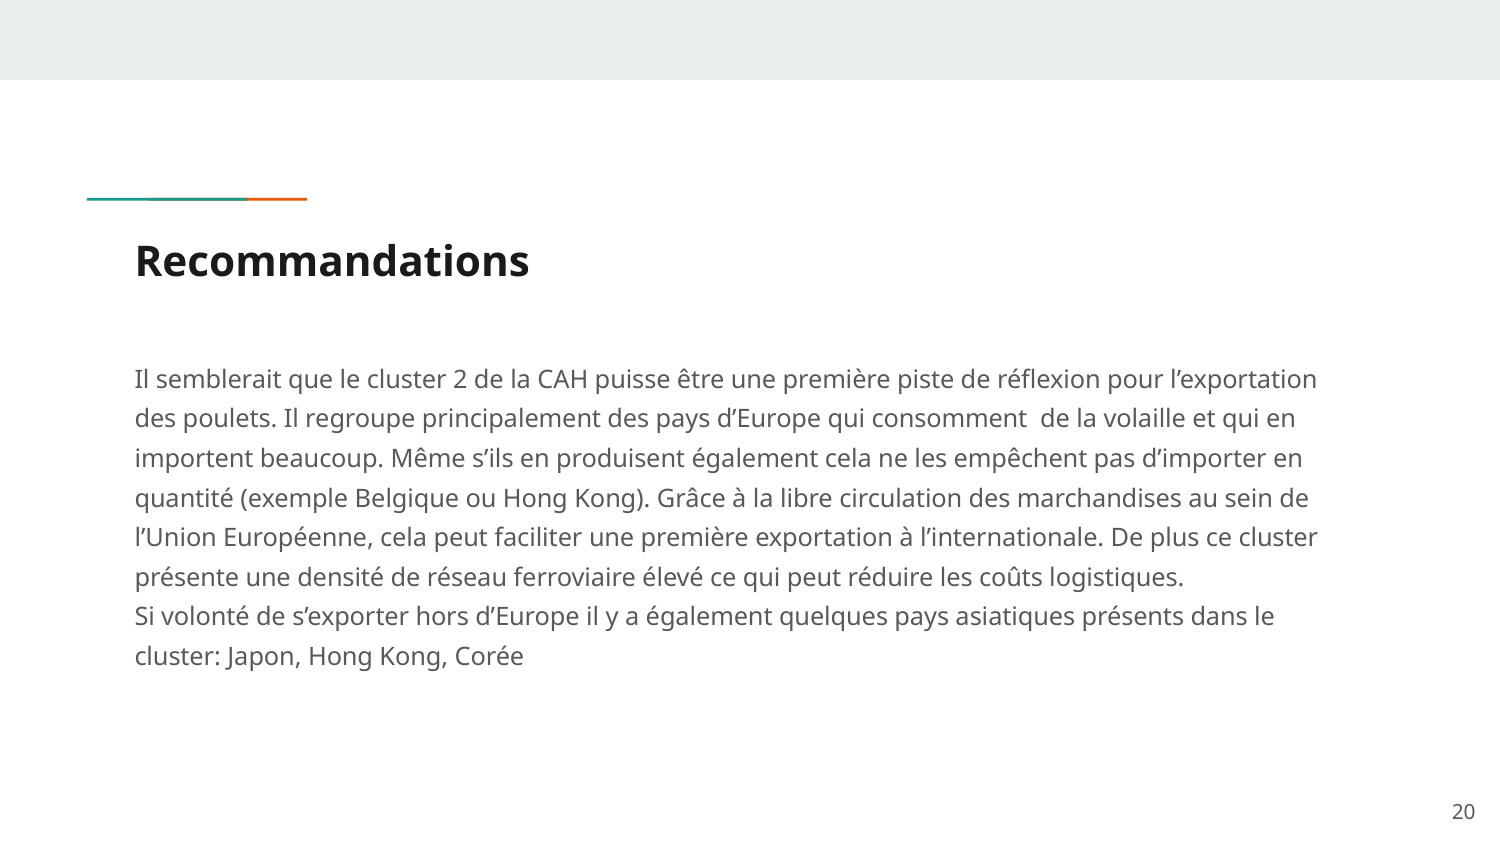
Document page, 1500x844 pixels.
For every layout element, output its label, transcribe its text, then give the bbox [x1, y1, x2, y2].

list Il semblerait que le cluster 2 de la CAH puisse être une première piste de réflexion pour l’exportation des poulets. Il regroupe principalement des pays d’Europe qui consomment de la volaille et qui en importent beaucoup. Même s’ils en produisent également cela ne les empêchent pas d’importer en quantité (exemple Belgique ou Hong Kong). Grâce à la libre circulation des marchandises au sein de l’Union Européenne, cela peut faciliter une première exportation à l’internationale. De plus ce cluster présente une densité de réseau ferroviaire élevé ce qui peut réduire les coûts logistiques. Si volonté de s’exporter hors d’Europe il y a également quelques pays asiatiques présents dans le cluster: Japon, Hong Kong, Corée [119, 341, 1381, 712]
title Recommandations [119, 216, 1381, 305]
slide_number ‹#› [1400, 779, 1491, 844]
